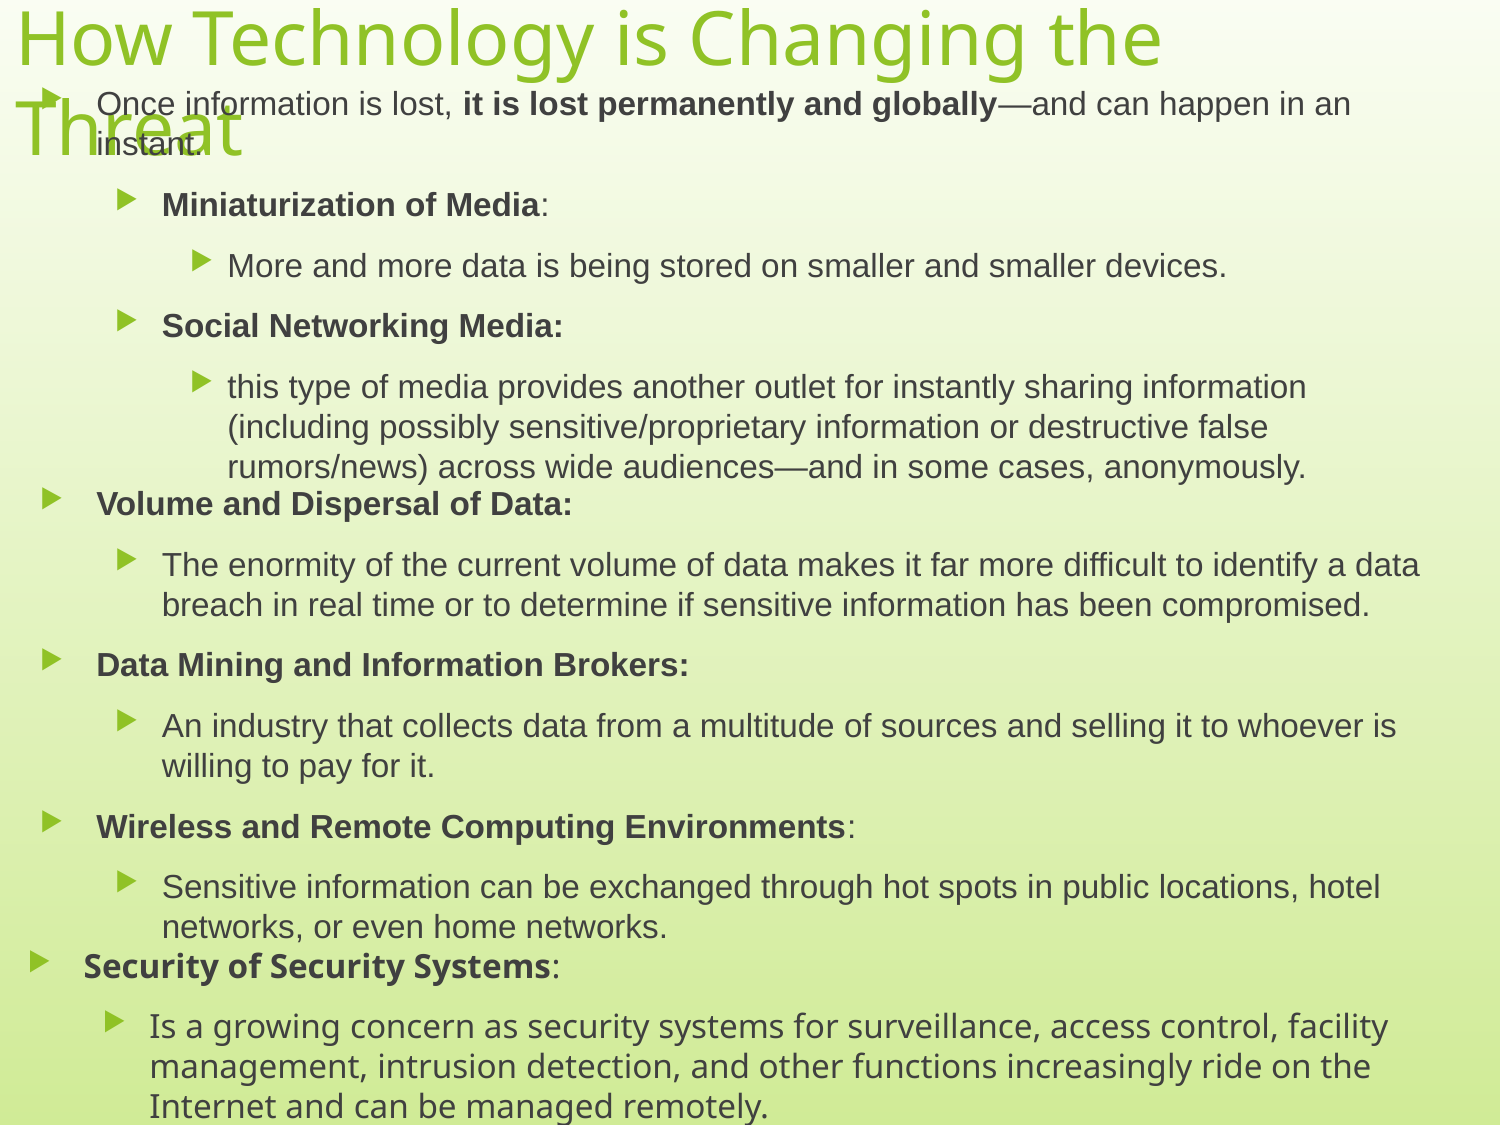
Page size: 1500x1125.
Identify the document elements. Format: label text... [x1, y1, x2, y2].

text_box Volume and Dispersal of Data: The enormity of the current volume of data makes it far more difficult to identify a data breach in real time or to determine if sensitive information has been compromised. Data Mining and Information Brokers: An industry that collects data from a multitude of sources and selling it to whoever is willing to pay for it. Wireless and Remote Computing Environments: Sensitive information can be exchanged through hot spots in public locations, hotel networks, or even home networks. [24, 474, 1475, 937]
text_box Security of Security Systems: Is a growing concern as security systems for surveillance, access control, facility management, intrusion detection, and other functions increasingly ride on the Internet and can be managed remotely. [12, 937, 1475, 1125]
list Once information is lost, it is lost permanently and globally—and can happen in an instant. Miniaturization of Media: More and more data is being stored on smaller and smaller devices. Social Networking Media: this type of media provides another outlet for instantly sharing information (including possibly sensitive/proprietary information or destructive false rumors/news) across wide audiences—and in some cases, anonymously. [24, 75, 1463, 474]
title How Technology is Changing the Threat [0, 0, 1350, 200]
